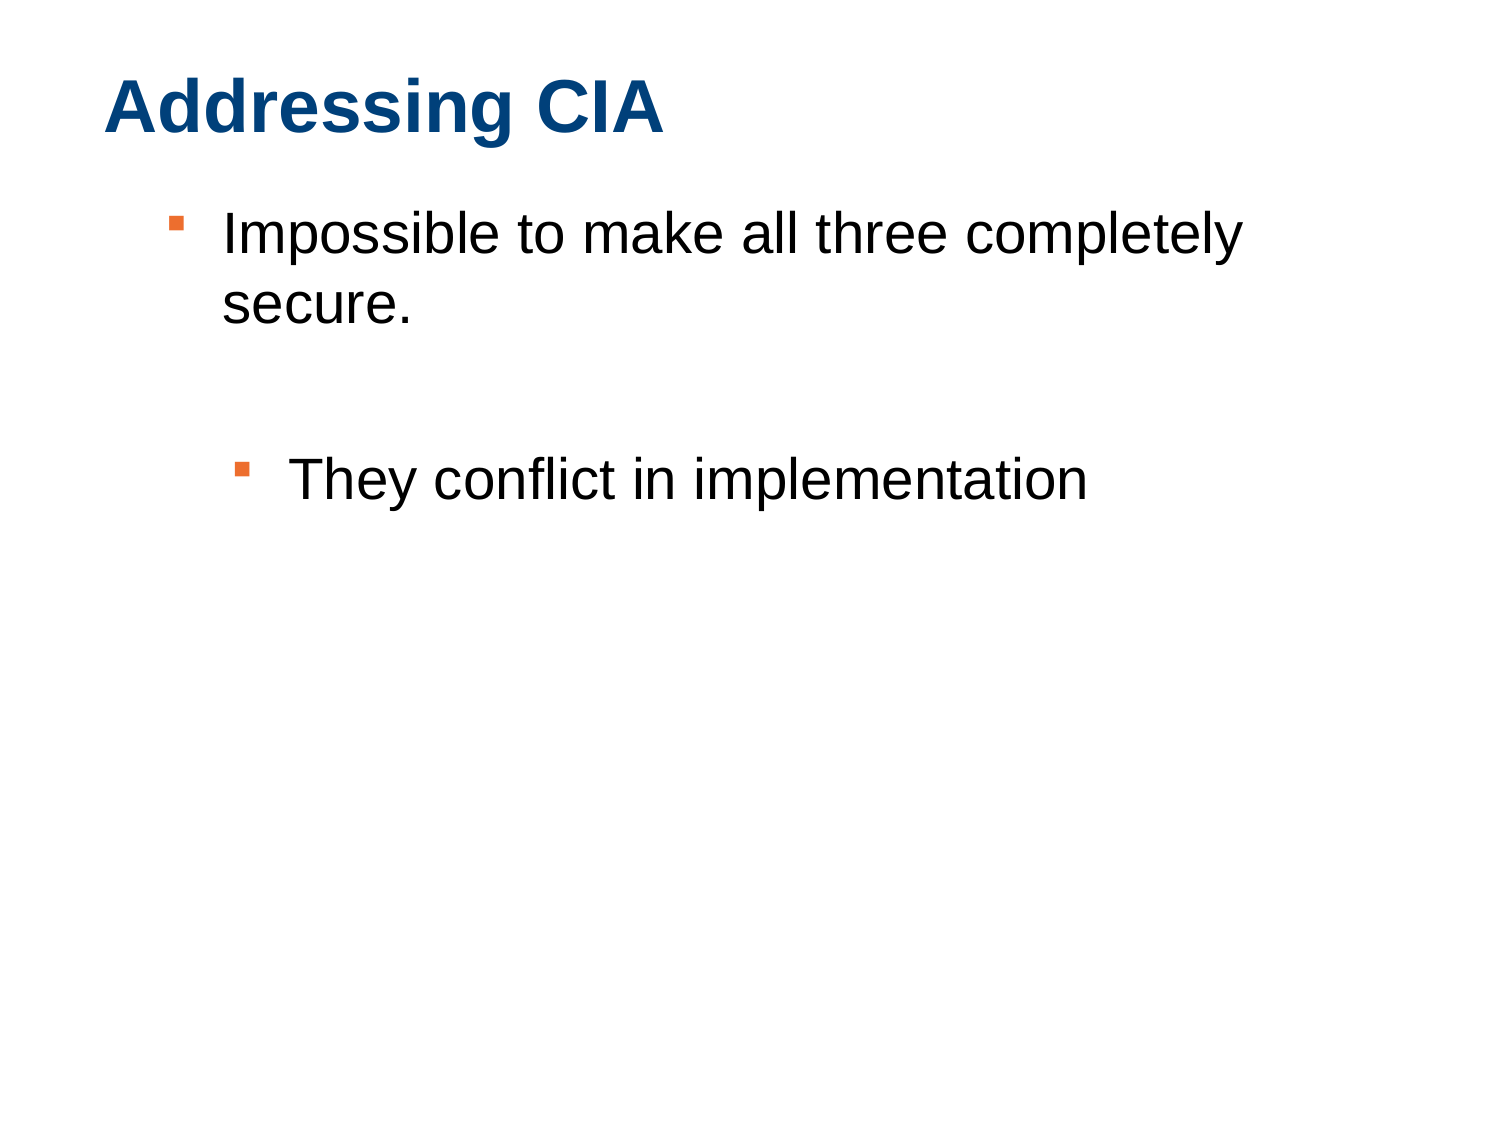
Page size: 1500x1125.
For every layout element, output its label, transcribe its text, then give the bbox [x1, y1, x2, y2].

title Addressing CIA [88, 49, 1451, 213]
list Impossible to make all three completely secure. They conflict in implementation [149, 187, 1413, 951]
